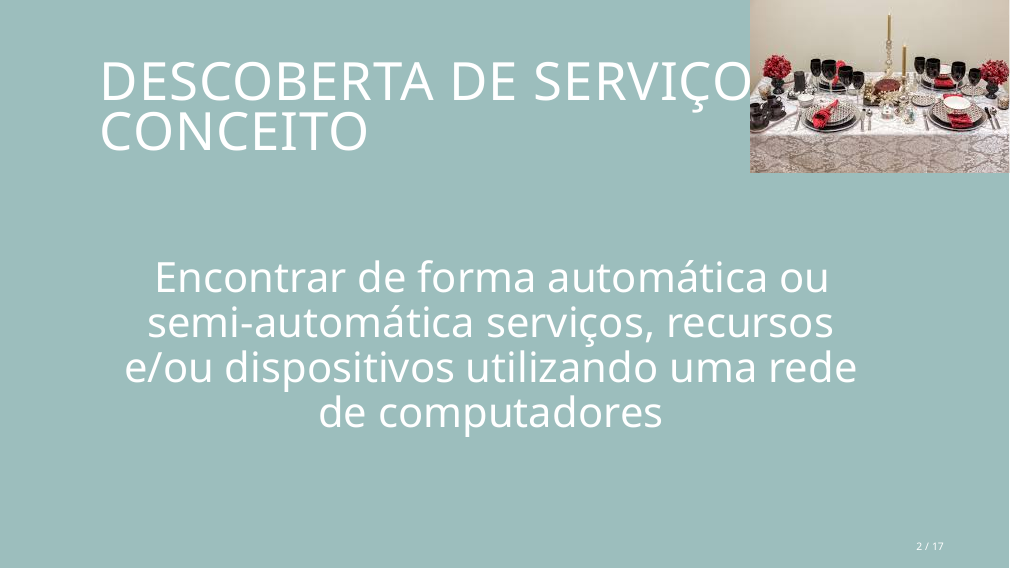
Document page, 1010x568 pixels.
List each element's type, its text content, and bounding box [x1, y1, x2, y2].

list Encontrar de forma automática ou semi-automática serviços, recursos e/ou dispositivos utilizando uma rede de computadores [84, 189, 890, 523]
title Descoberta de Serviço - Conceito [84, 48, 743, 173]
picture [749, 0, 1010, 173]
slide_number 2 [897, 535, 978, 559]
